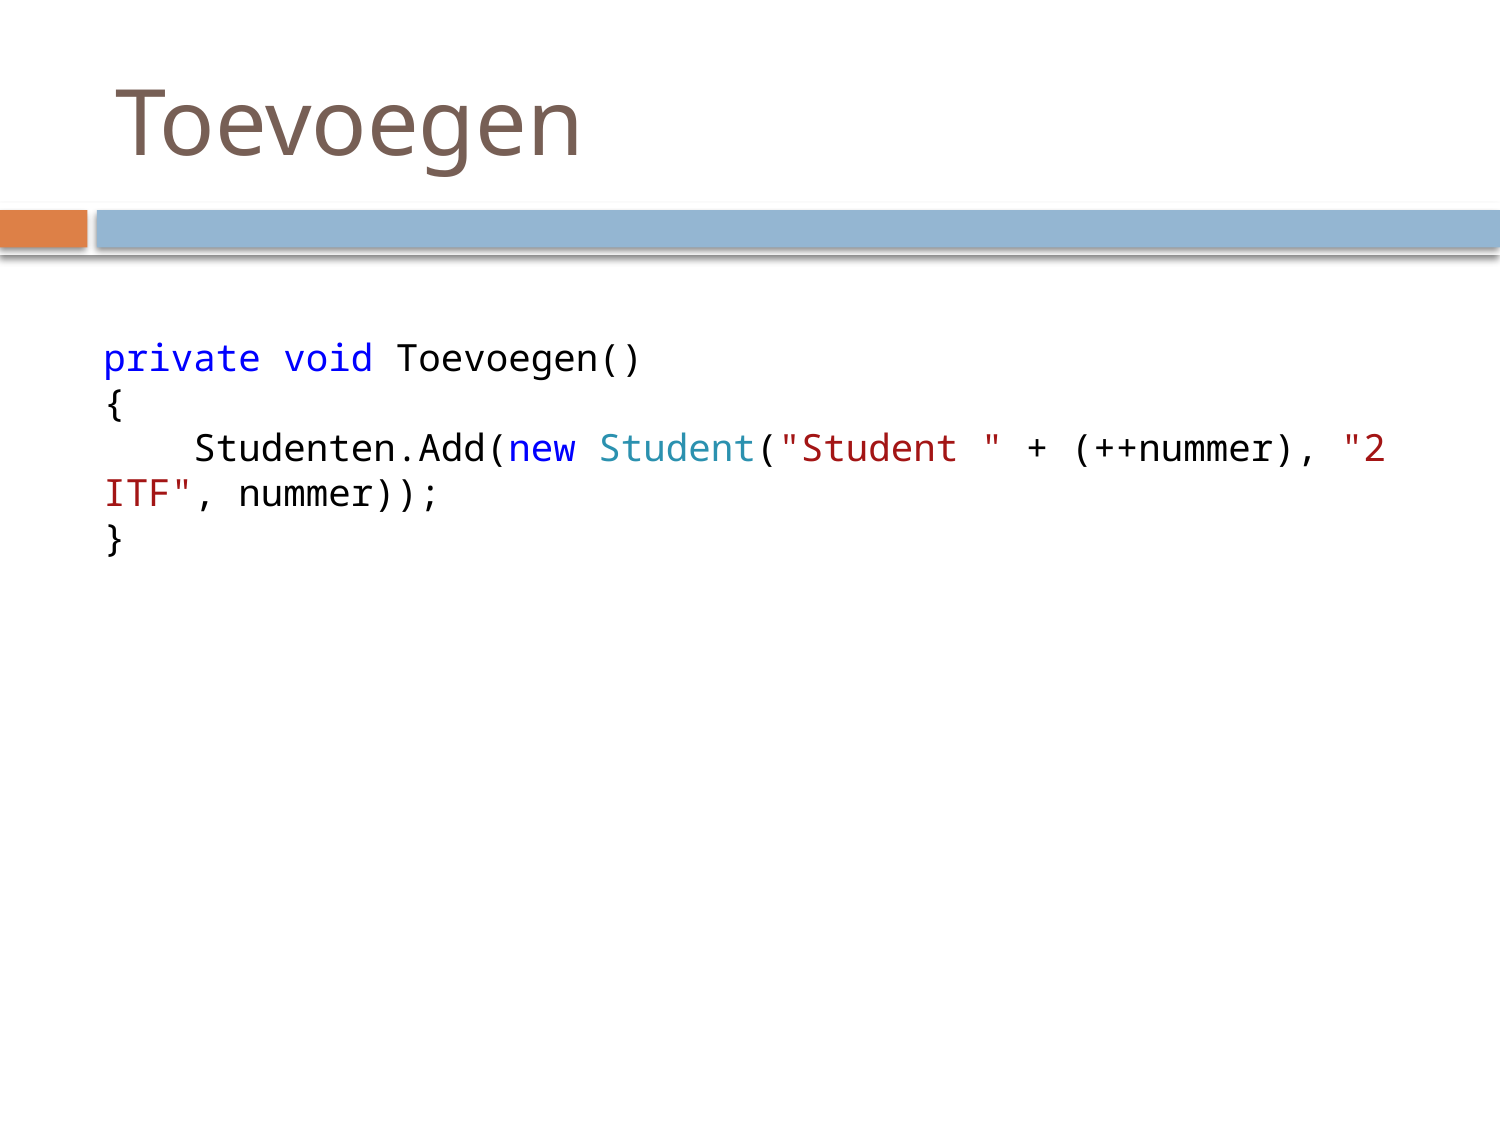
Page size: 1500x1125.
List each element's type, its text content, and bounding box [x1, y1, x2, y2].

title Toevoegen [100, 37, 1438, 200]
text_box private void Toevoegen() { Studenten.Add(new Student("Student " + (++nummer), "2 ITF", nummer)); } [88, 326, 1500, 566]
